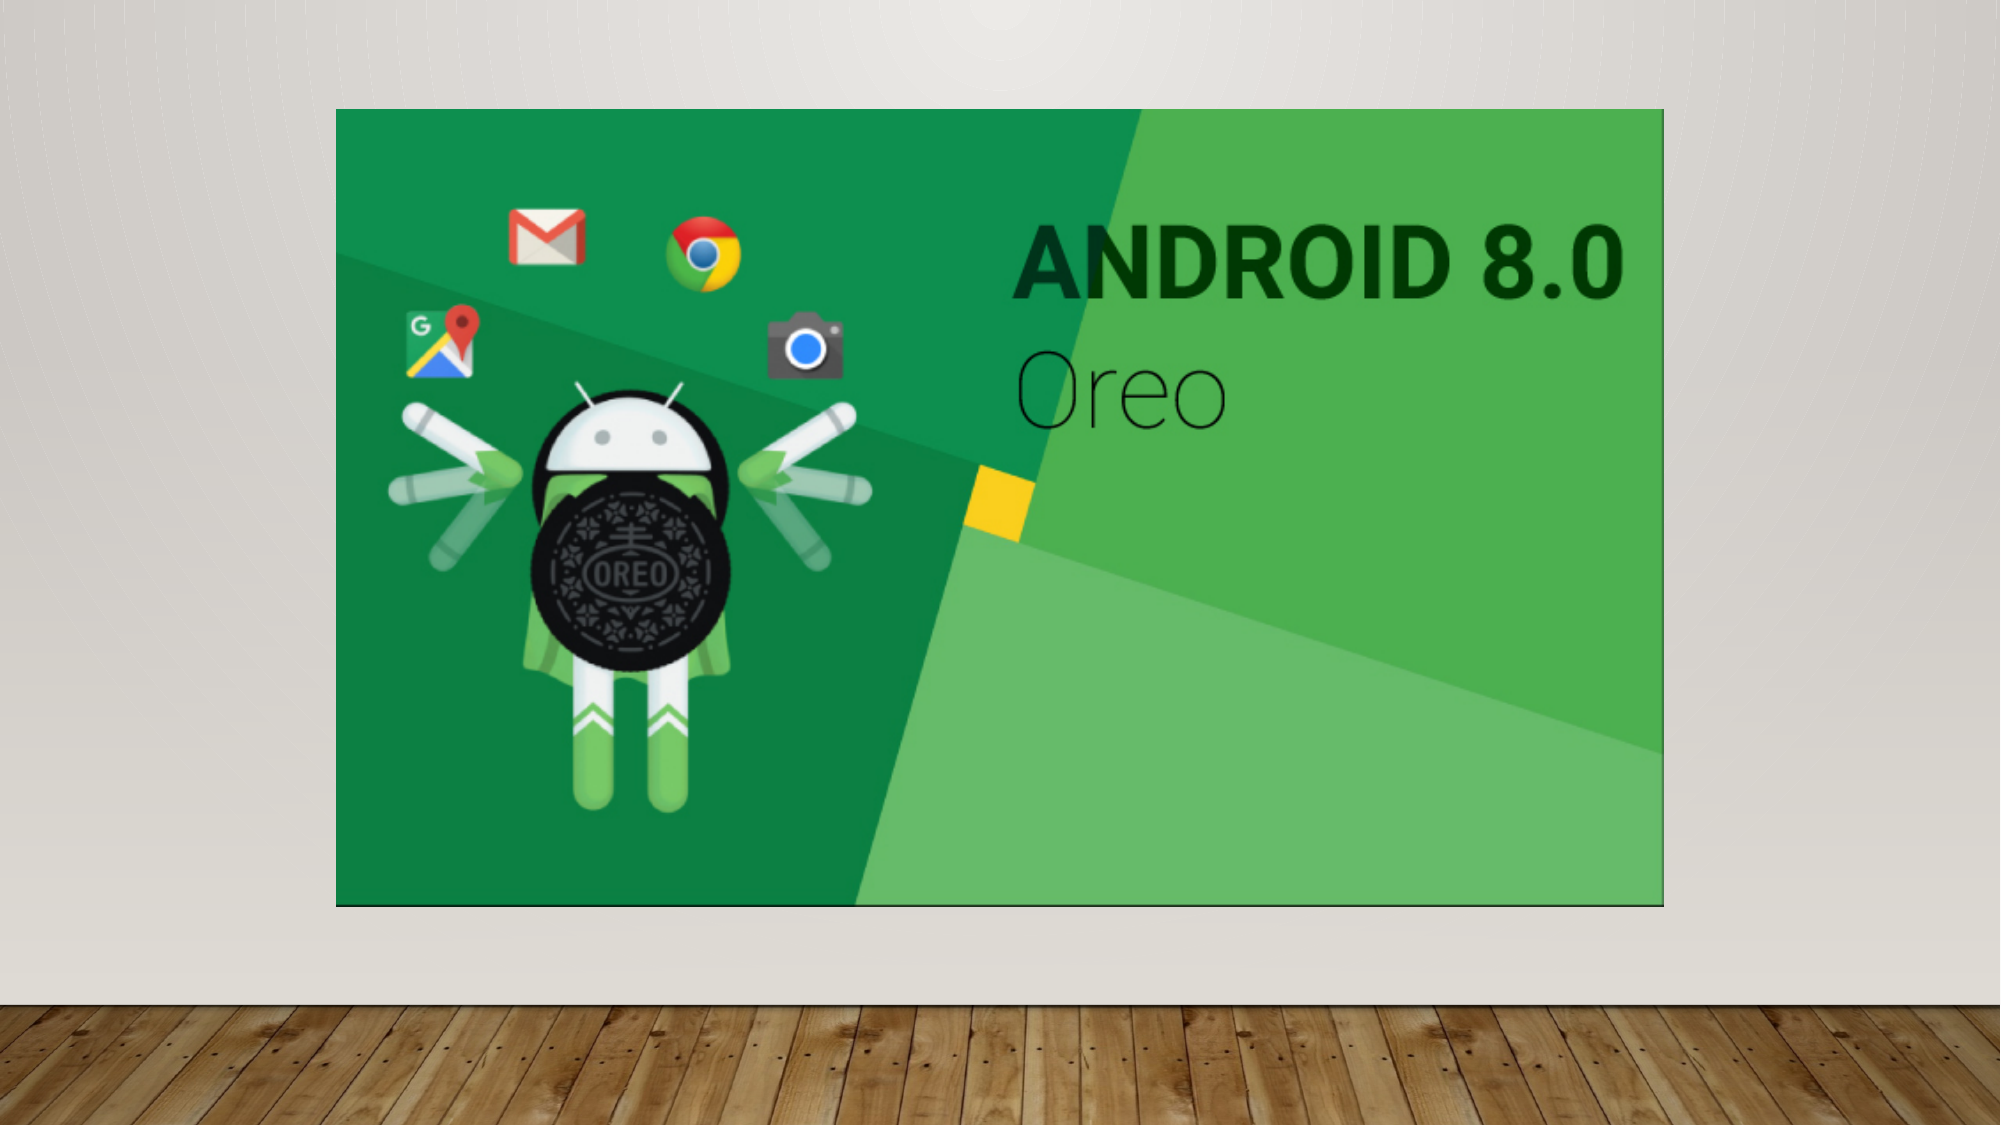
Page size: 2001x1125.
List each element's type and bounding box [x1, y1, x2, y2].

picture [0, 1005, 2000, 1125]
picture [335, 109, 1664, 907]
